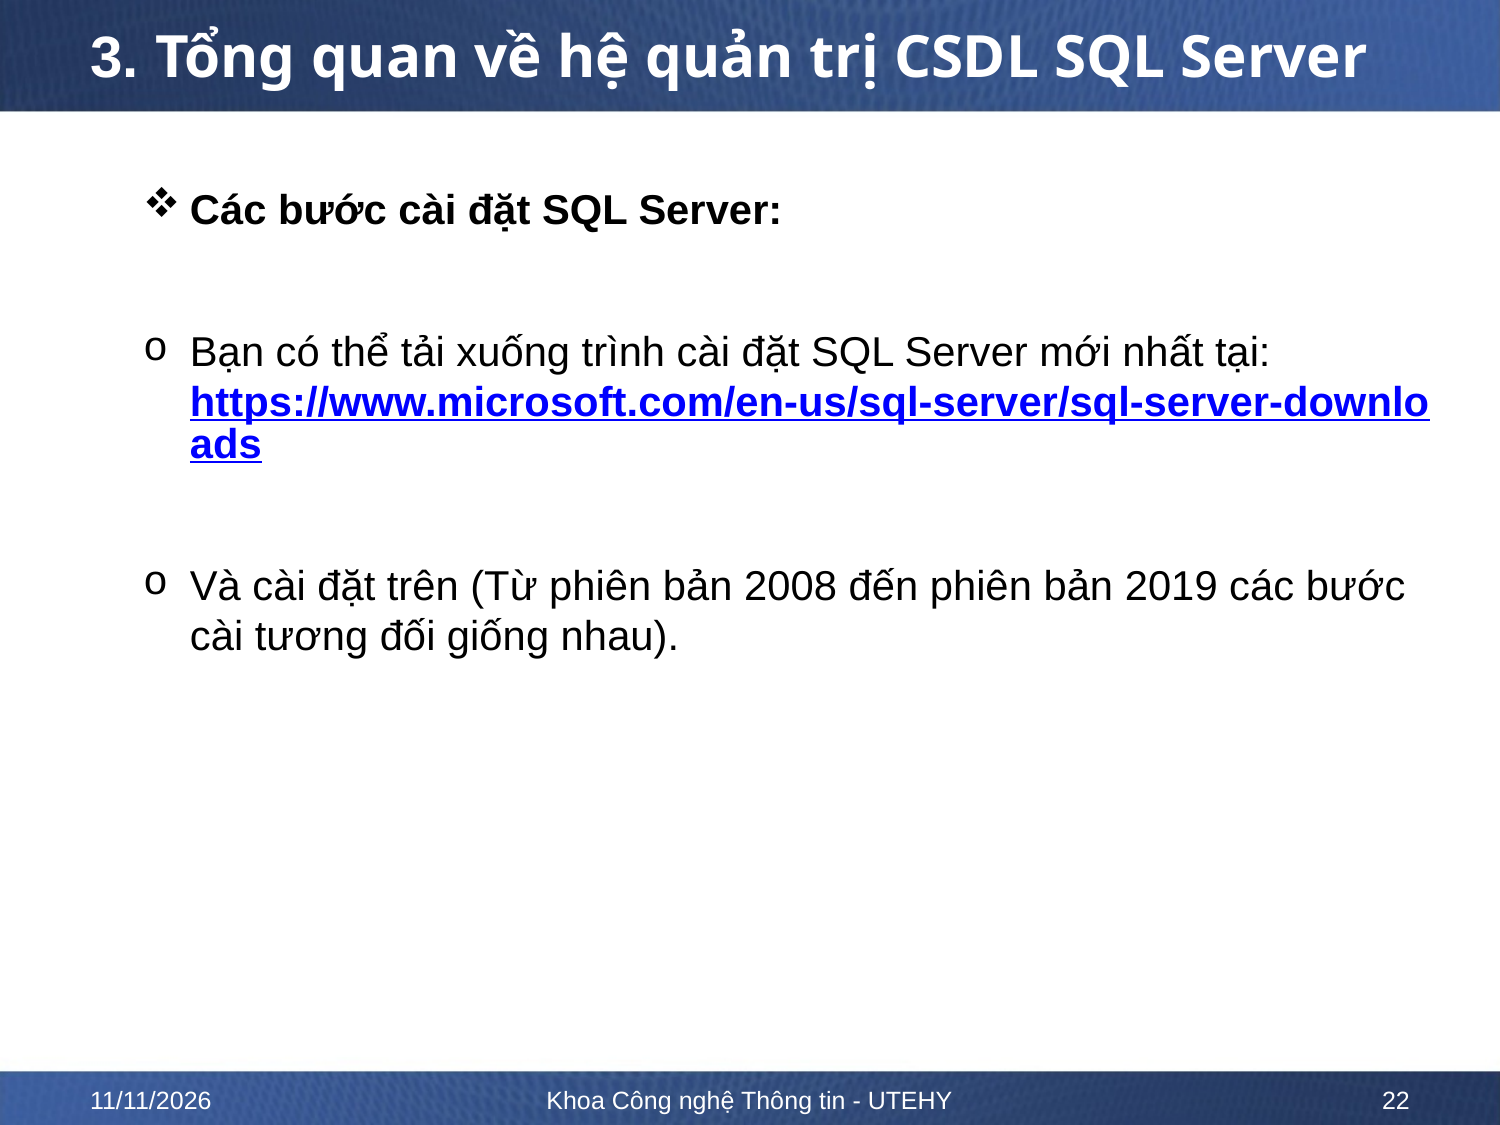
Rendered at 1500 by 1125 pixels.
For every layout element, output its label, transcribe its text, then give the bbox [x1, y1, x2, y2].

footer Khoa Công nghệ Thông tin - UTEHY [512, 1069, 988, 1125]
title 3. Tổng quan về hệ quản trị CSDL SQL Server [75, 4, 1425, 105]
slide_number 22 [1074, 1069, 1425, 1125]
list Các bước cài đặt SQL Server: Bạn có thể tải xuống trình cài đặt SQL Server mới nhất tại: https://www.microsoft.com/en-us/sql-server/sql-server-downloads Và cài đặt trên (Từ phiên bản 2008 đến phiên bản 2019 các bước cài tương đối giống nhau). [62, 174, 1450, 1025]
picture [0, 0, 1500, 1125]
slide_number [75, 1069, 425, 1125]
